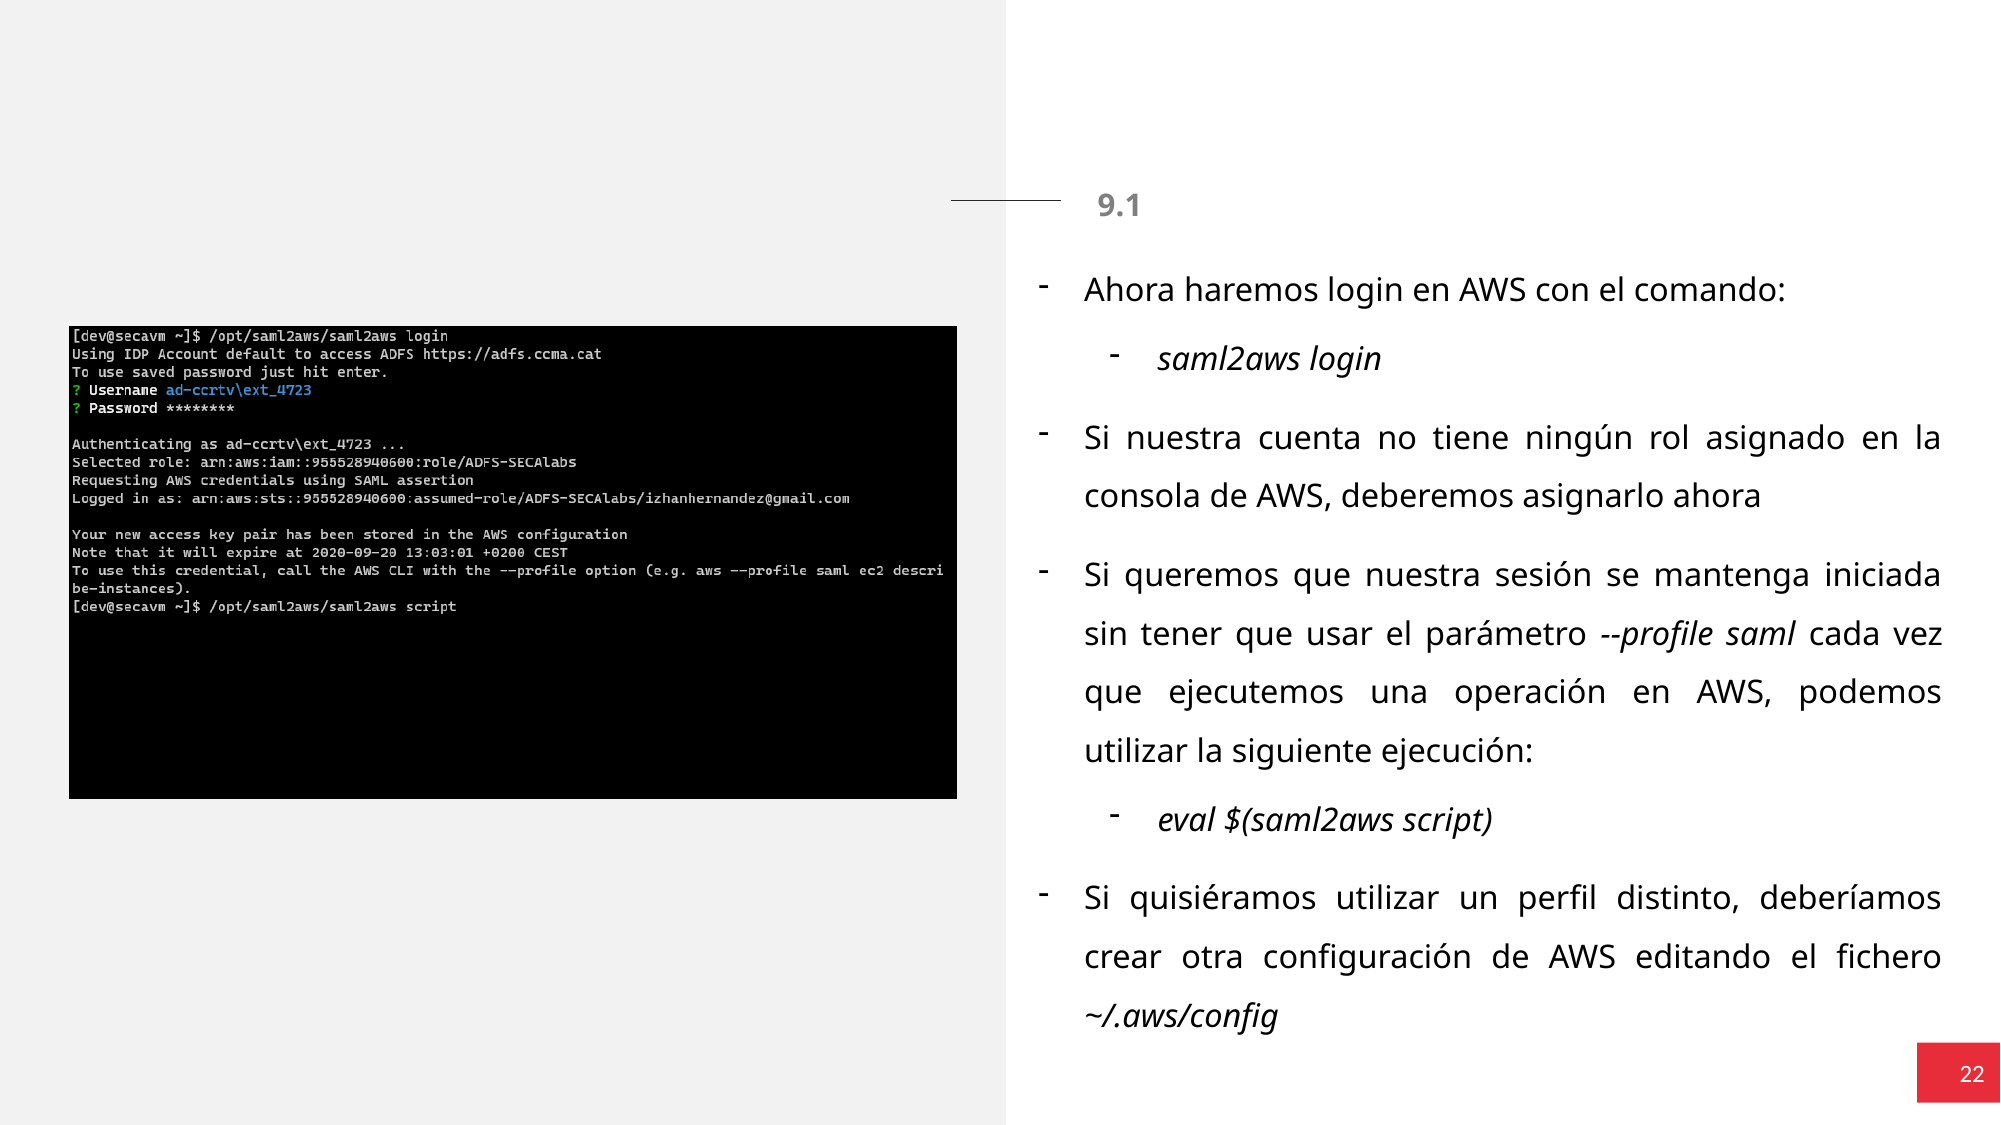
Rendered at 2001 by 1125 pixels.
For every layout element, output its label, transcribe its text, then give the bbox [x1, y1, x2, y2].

picture [69, 326, 957, 799]
list Ahora haremos login en AWS con el comando: saml2aws login Si nuestra cuenta no tiene ningún rol asignado en la consola de AWS, deberemos asignarlo ahora Si queremos que nuestra sesión se mantenga iniciada sin tener que usar el parámetro --profile saml cada vez que ejecutemos una operación en AWS, podemos utilizar la siguiente ejecución: eval $(saml2aws script) Si quisiéramos utilizar un perfil distinto, deberíamos crear otra configuración de AWS editando el fichero ~/.aws/config [1023, 242, 1959, 1043]
list 9.1 [1082, 181, 1461, 231]
slide_number 22 [1917, 1042, 2000, 1103]
